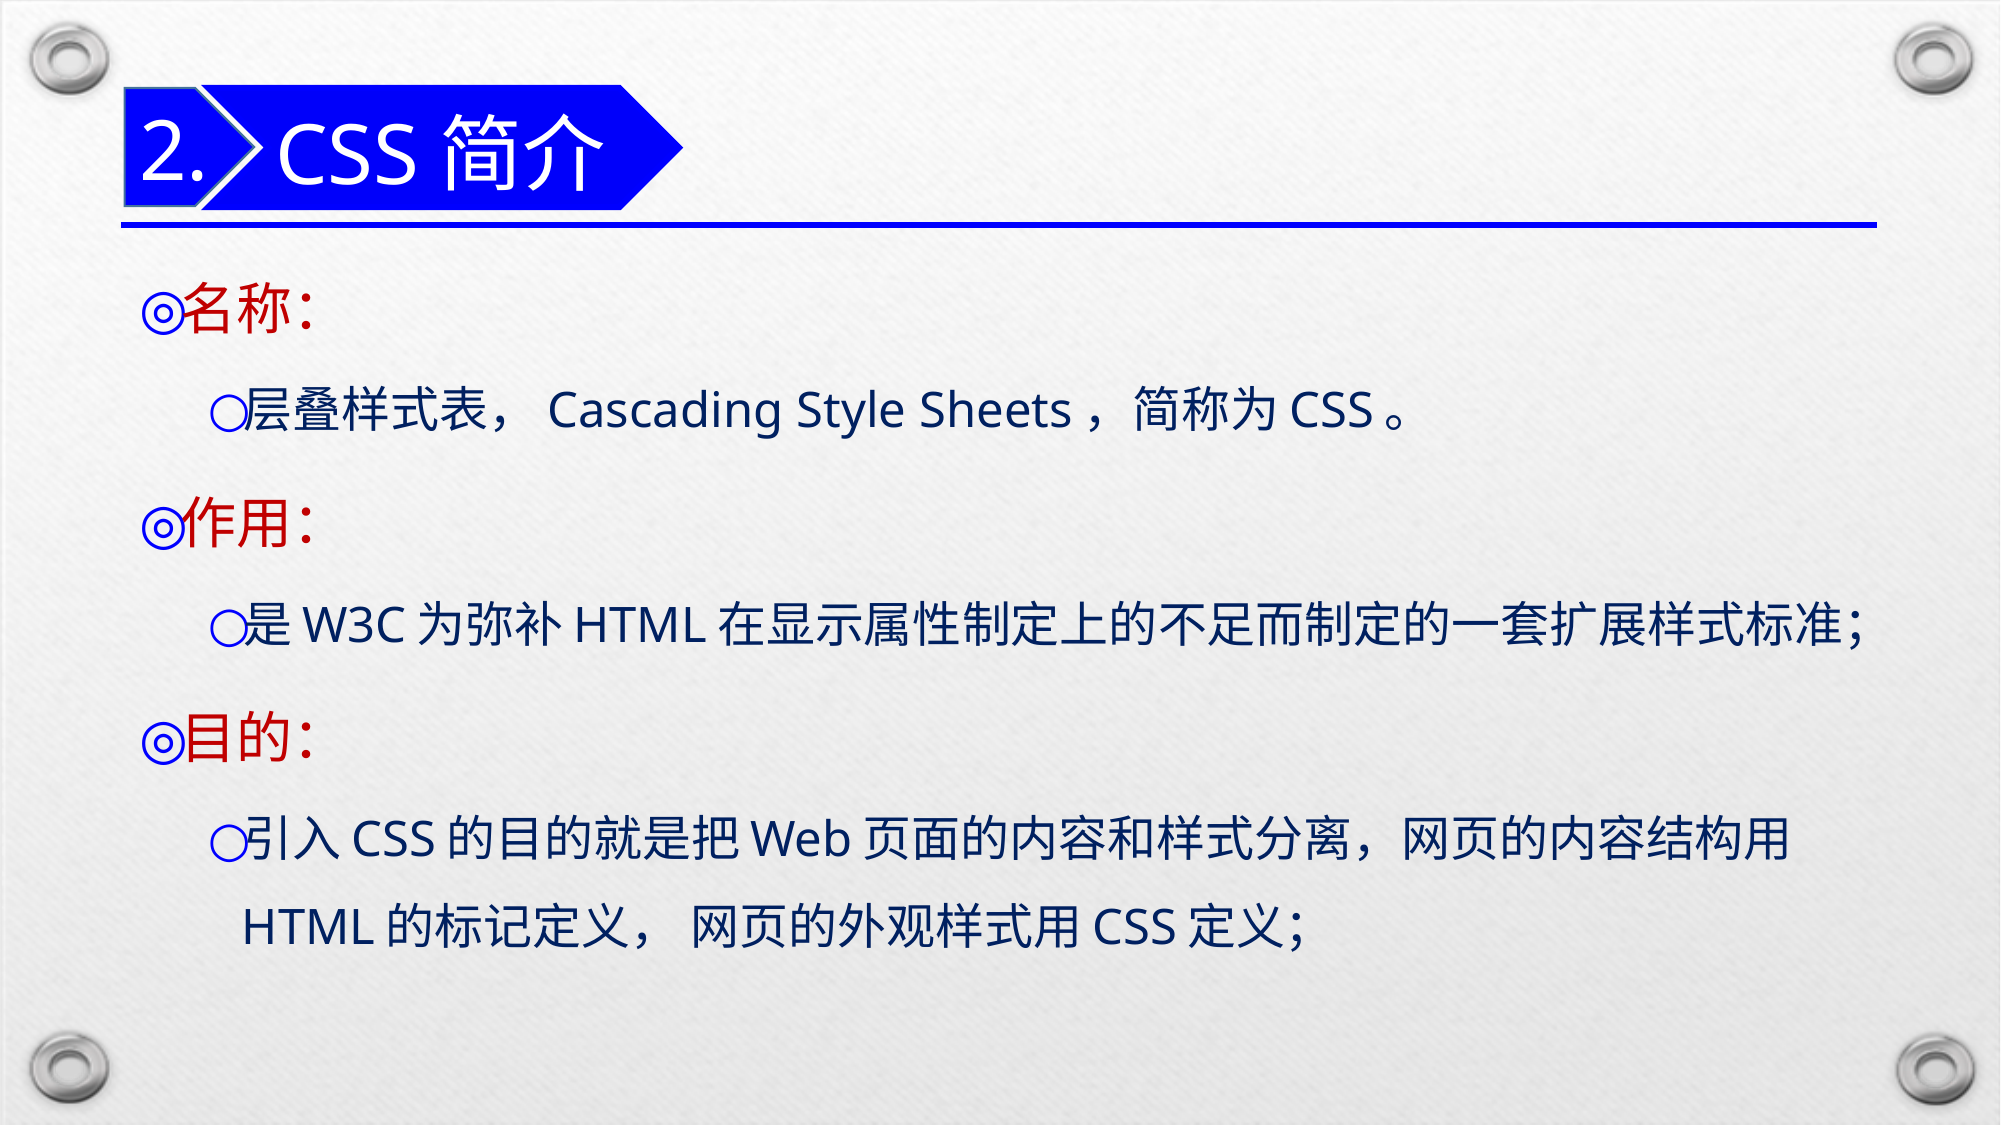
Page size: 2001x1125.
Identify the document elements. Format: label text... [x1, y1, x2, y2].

text_box CSS简介 [79, 69, 795, 232]
picture [0, 0, 2001, 1125]
list 名称： 层叠样式表，Cascading Style Sheets，简称为CSS。 作用： 是W3C为弥补HTML在显示属性制定上的不足而制定的一套扩展样式标准； 目的： 引入CSS的目的就是把Web页面的内容和样式分离，网页的内容结构用HTML的标记定义， 网页的外观样式用CSS定义； [124, 231, 1863, 1035]
